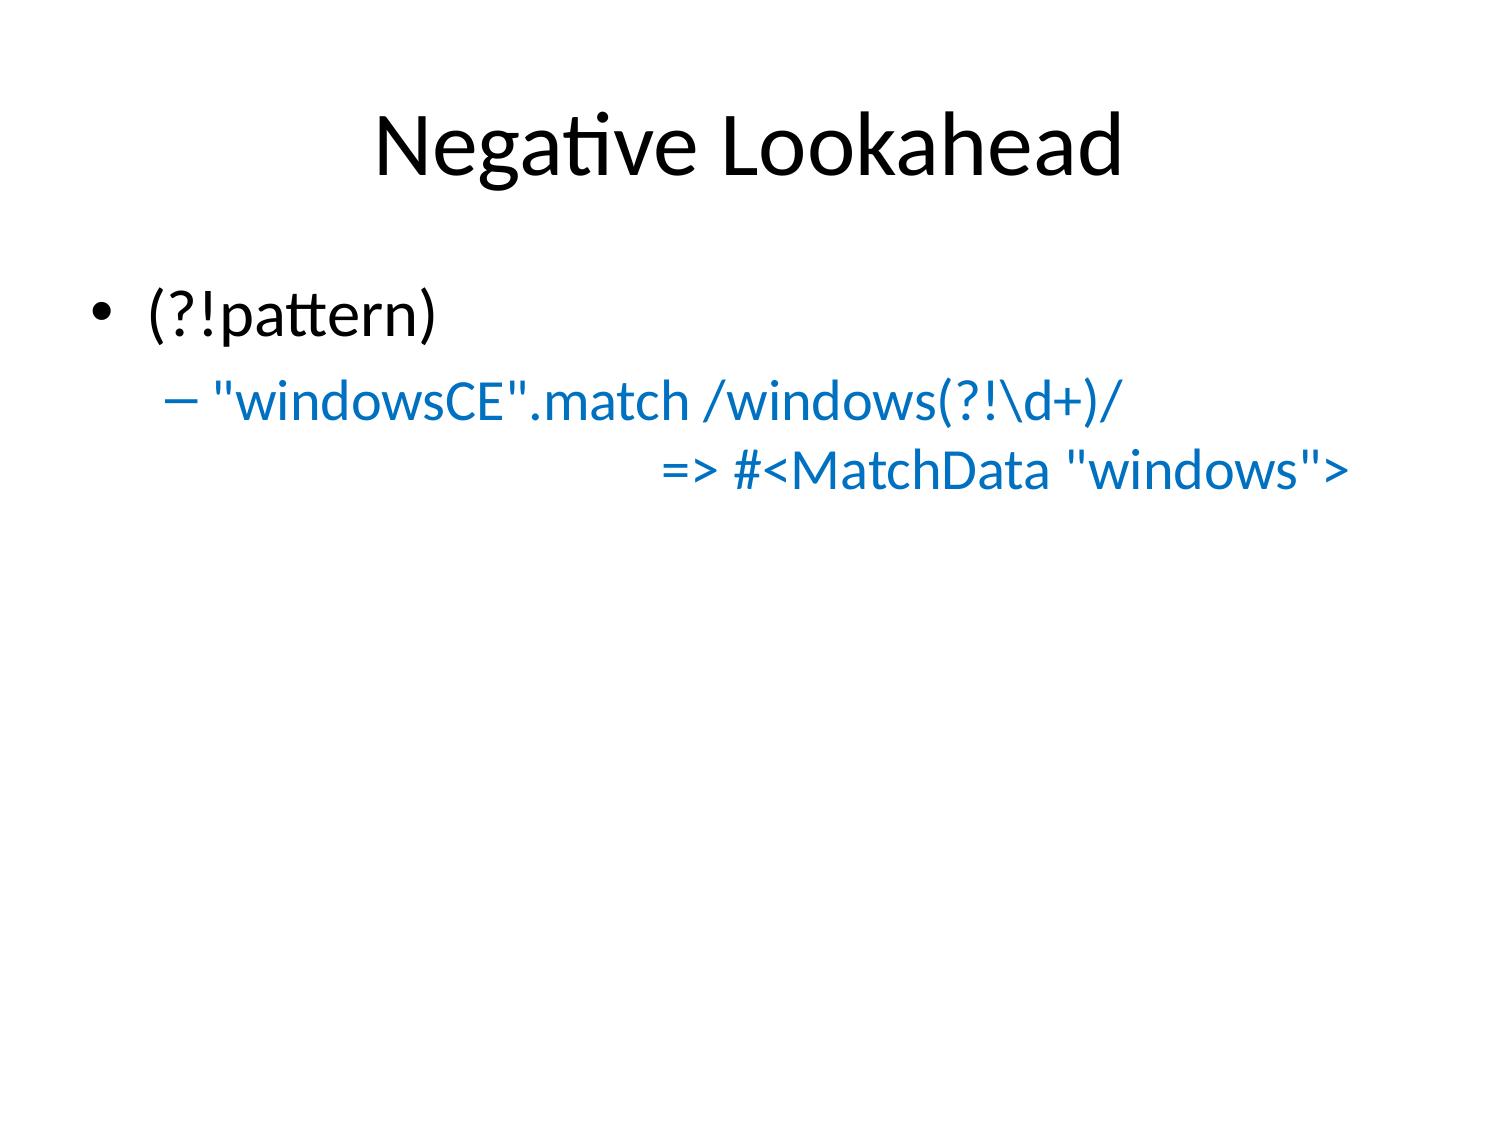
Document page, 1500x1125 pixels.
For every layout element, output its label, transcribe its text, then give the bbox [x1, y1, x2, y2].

list (?!pattern) "windowsCE".match /windows(?!\d+)/ => #<MatchData "windows"> [75, 262, 1425, 1005]
title Negative Lookahead [75, 45, 1425, 233]
